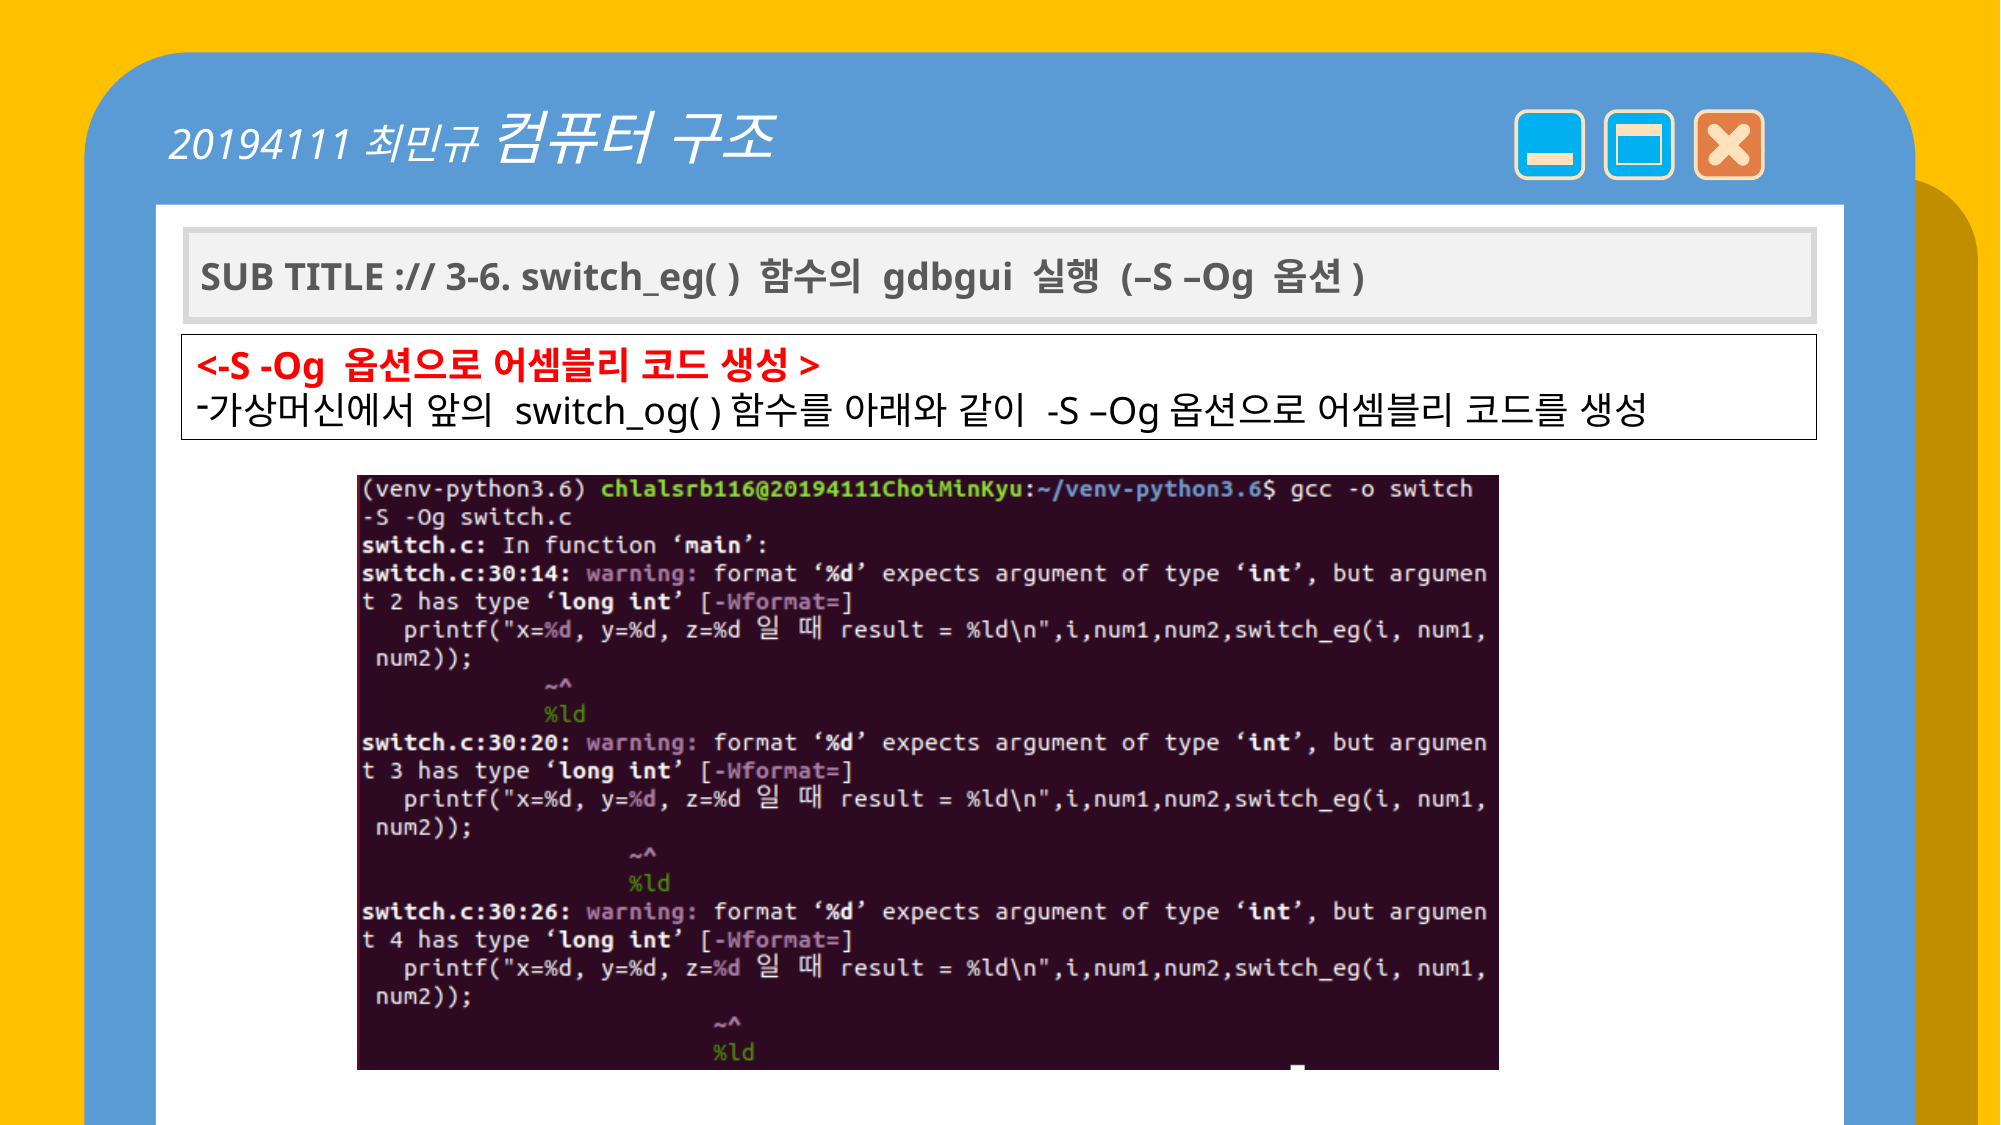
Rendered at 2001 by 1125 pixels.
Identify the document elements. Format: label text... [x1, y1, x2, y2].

text_box [155, 204, 1845, 1125]
text_box [125, 77, 1874, 170]
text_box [1516, 111, 1763, 179]
picture [357, 475, 1499, 1070]
text_box 20194111최민규 컴퓨터 구조 [83, 51, 1917, 1125]
text_box [1917, 179, 1979, 1125]
text_box <-S -Og 옵션으로 어셈블리 코드 생성> 가상머신에서 앞의 switch_og( )함수를 아래와 같이 -S –Og옵션으로 어셈블리 코드를 생성 [181, 334, 1817, 440]
text_box SUB TITLE :// 3-6. switch_eg( ) 함수의 gdbgui 실행 (–S –Og 옵션) [185, 229, 1815, 322]
